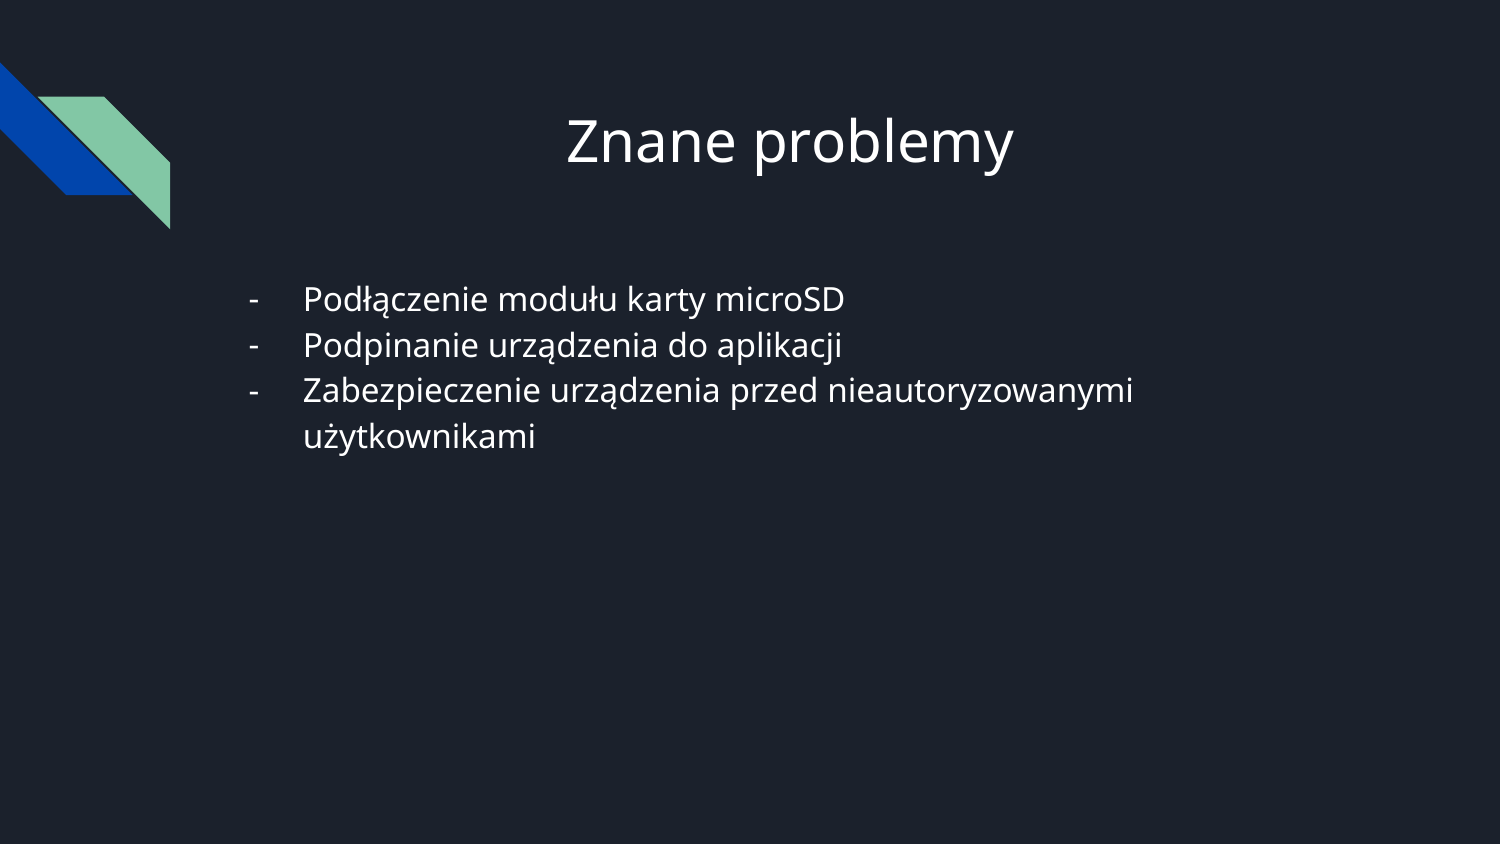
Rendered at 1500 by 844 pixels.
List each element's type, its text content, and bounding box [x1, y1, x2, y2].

title Znane problemy [212, 64, 1368, 215]
list Podłączenie modułu karty microSD Podpinanie urządzenia do aplikacji Zabezpieczenie urządzenia przed nieautoryzowanymi użytkownikami [212, 257, 1368, 735]
